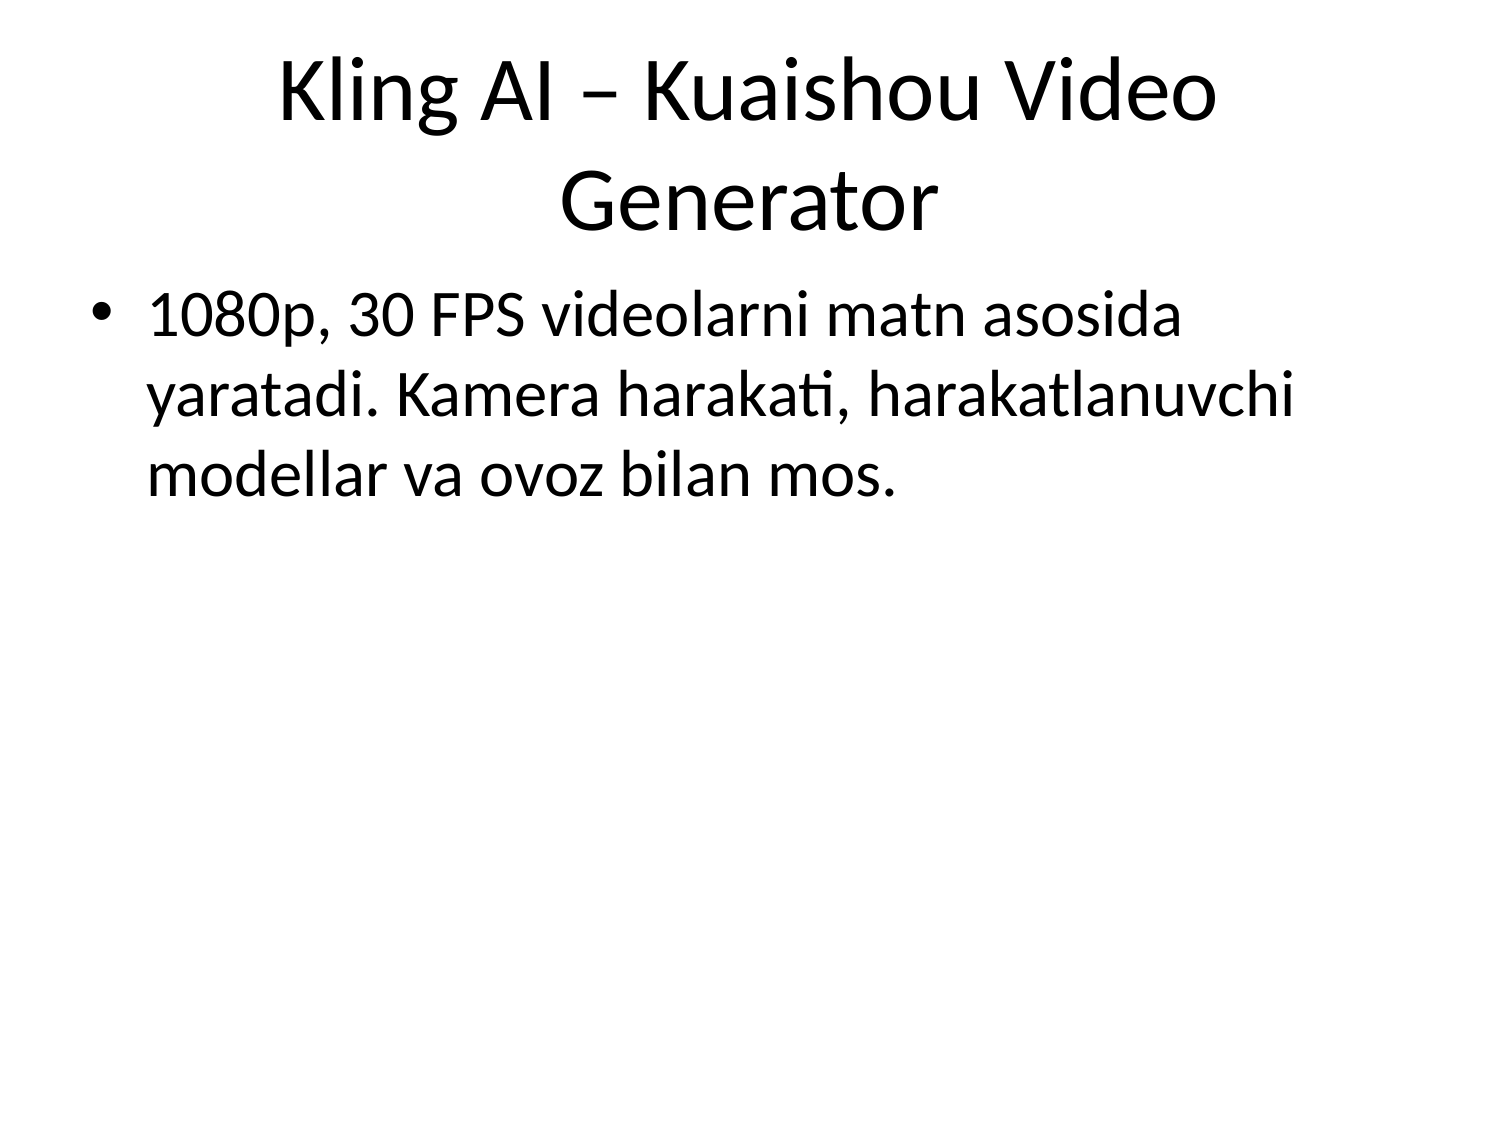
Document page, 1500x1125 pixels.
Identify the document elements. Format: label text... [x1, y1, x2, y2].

list 1080p, 30 FPS videolarni matn asosida yaratadi. Kamera harakati, harakatlanuvchi modellar va ovoz bilan mos. [75, 262, 1425, 1005]
title Kling AI – Kuaishou Video Generator [75, 45, 1425, 233]
